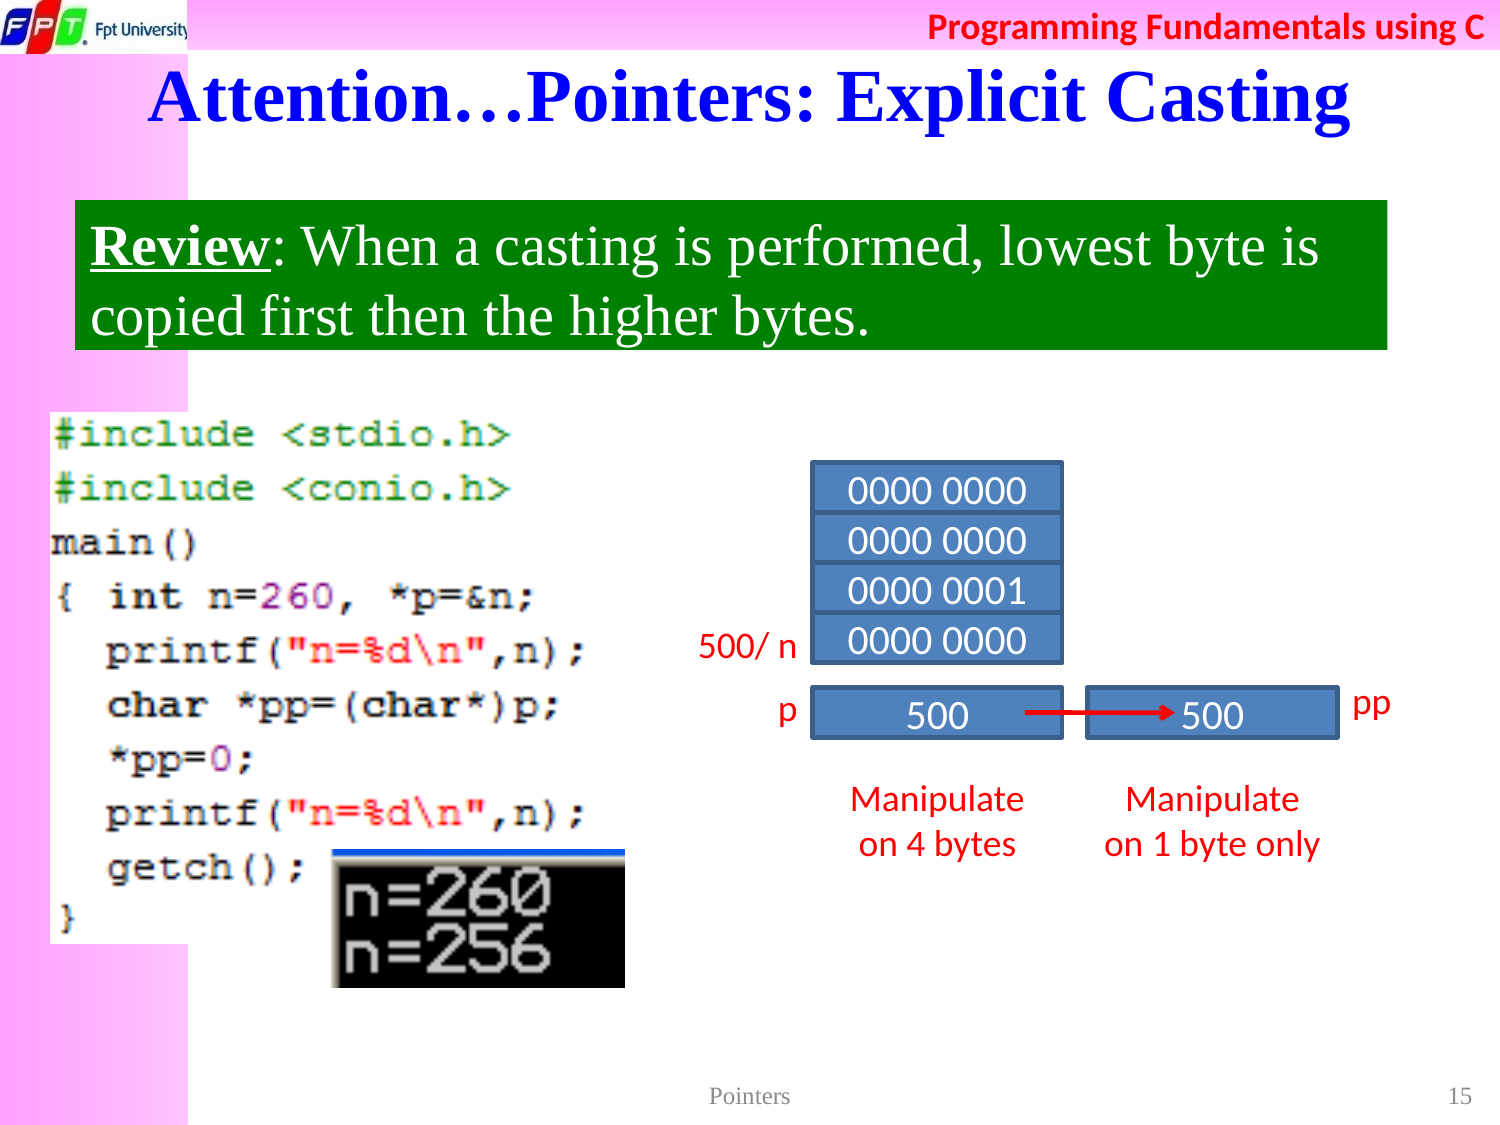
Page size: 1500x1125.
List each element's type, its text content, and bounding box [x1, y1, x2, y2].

text_box Manipulate on 4 bytes [810, 760, 1064, 877]
text_box 0000 0000 [810, 610, 1064, 665]
text_box Manipulate on 1 byte only [1085, 760, 1340, 877]
text_box pp [1335, 673, 1414, 727]
title Attention…Pointers: Explicit Casting [0, 45, 1500, 138]
list Review: When a casting is performed, lowest byte is copied first then the higher bytes. [75, 200, 1388, 350]
footer Pointers [512, 1074, 988, 1116]
slide_number 15 [1137, 1074, 1488, 1116]
picture [0, 0, 188, 45]
text_box p [648, 685, 815, 727]
text_box 0000 0000 [810, 460, 1064, 510]
text_box 500/ n [673, 623, 810, 665]
text_box 0000 0001 [810, 560, 1064, 610]
text_box 500 [1085, 685, 1340, 740]
text_box 0000 0000 [810, 510, 1064, 560]
text_box 500 [810, 685, 1064, 740]
picture [49, 412, 626, 988]
